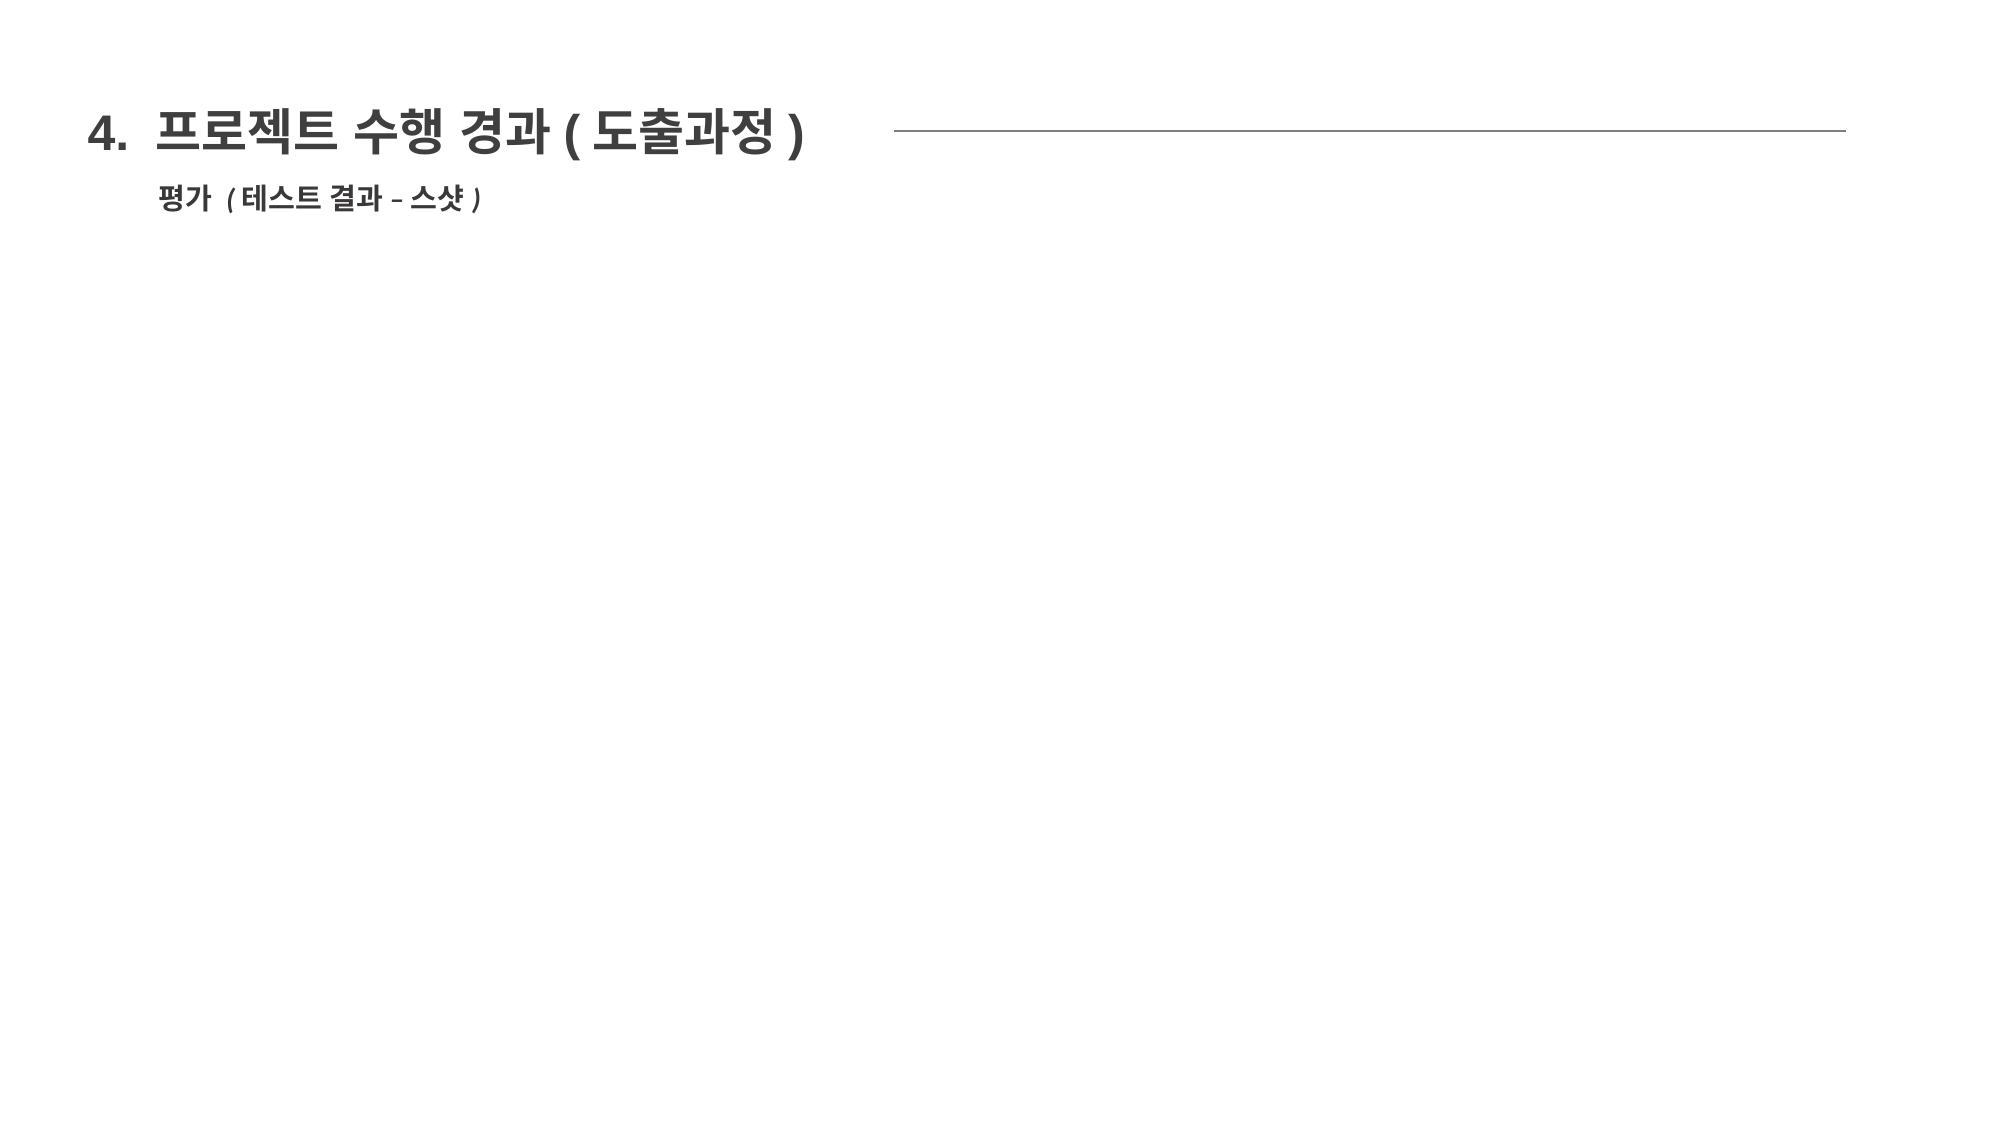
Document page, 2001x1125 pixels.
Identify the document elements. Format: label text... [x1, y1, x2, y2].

text_box 평가 (테스트 결과 – 스샷) [143, 172, 602, 223]
text_box 4. 프로젝트 수행 경과(도출과정) [72, 92, 884, 168]
